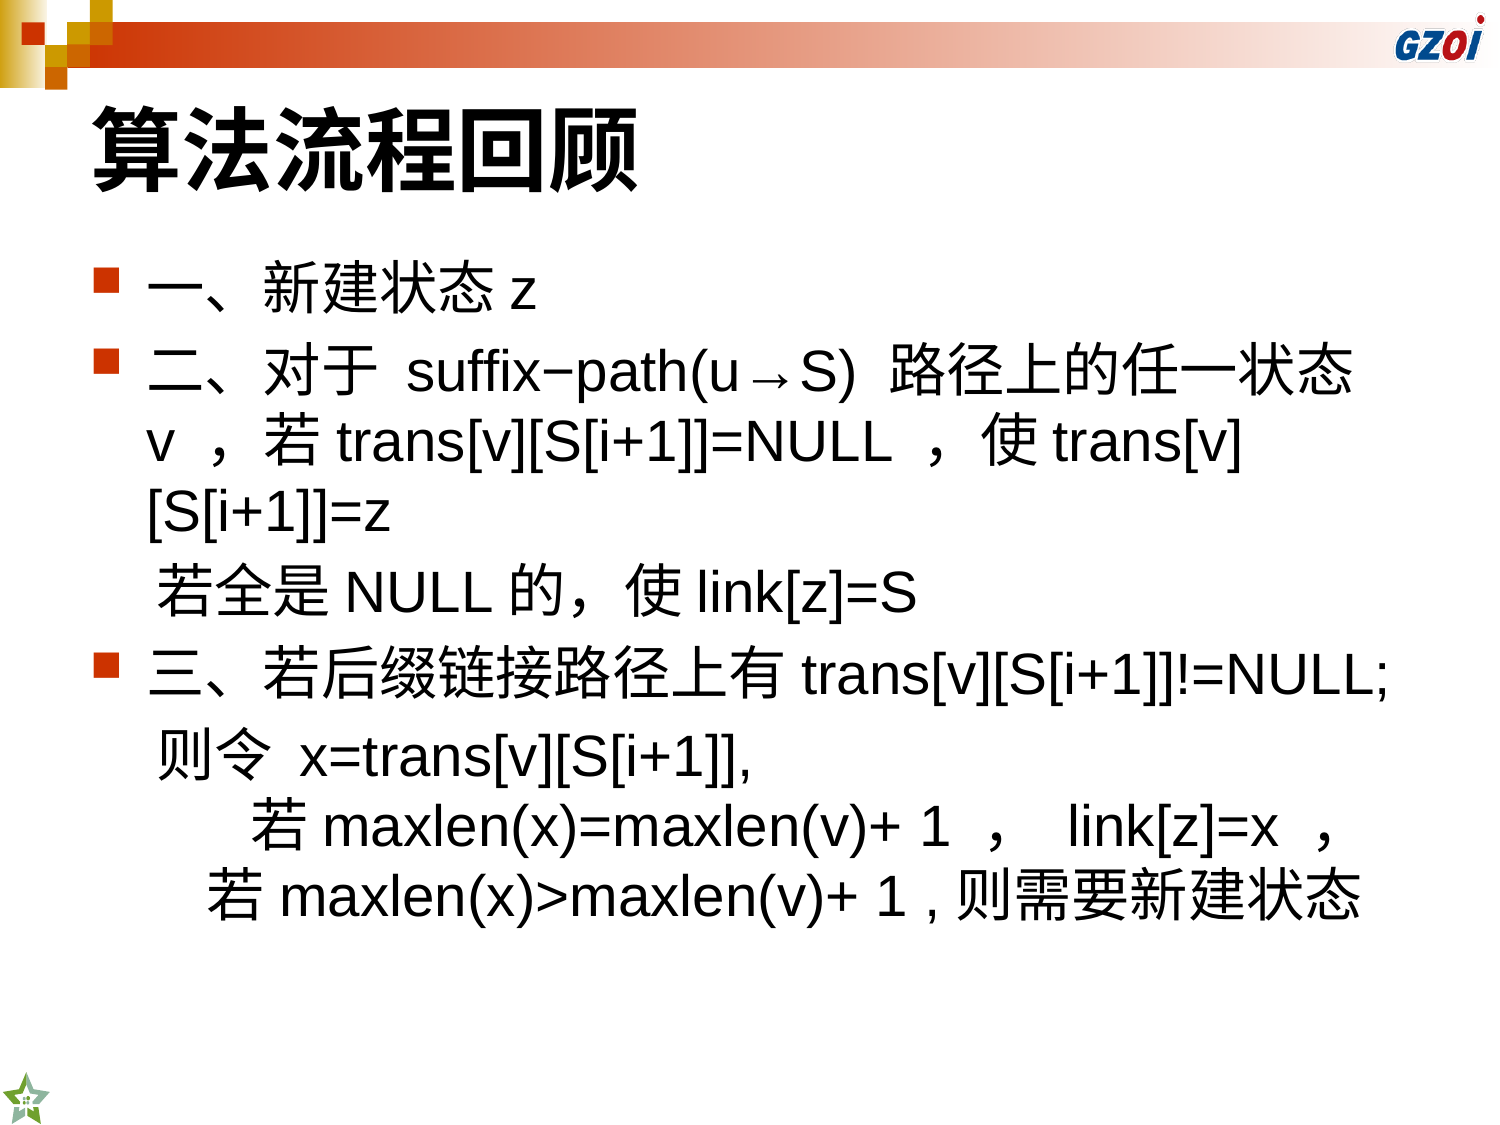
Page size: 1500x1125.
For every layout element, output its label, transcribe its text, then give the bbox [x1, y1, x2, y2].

list 一、新建状态z 二、对于 suffix−path(u→S) 路径上的任一状态 v ，若trans[v][S[i+1]]=NULL ，使trans[v][S[i+1]]=z 若全是NULL的，使link[z]=S 三、若后缀链接路径上有trans[v][S[i+1]]!=NULL; 则令 x=trans[v][S[i+1]], 若maxlen(x)=maxlen(v)+ 1 ， link[z]=x ， 若maxlen(x)>maxlen(v)+ 1 ,则需要新建状态 [75, 243, 1471, 963]
title 算法流程回顾 [75, 75, 1425, 220]
picture [1392, 8, 1492, 72]
